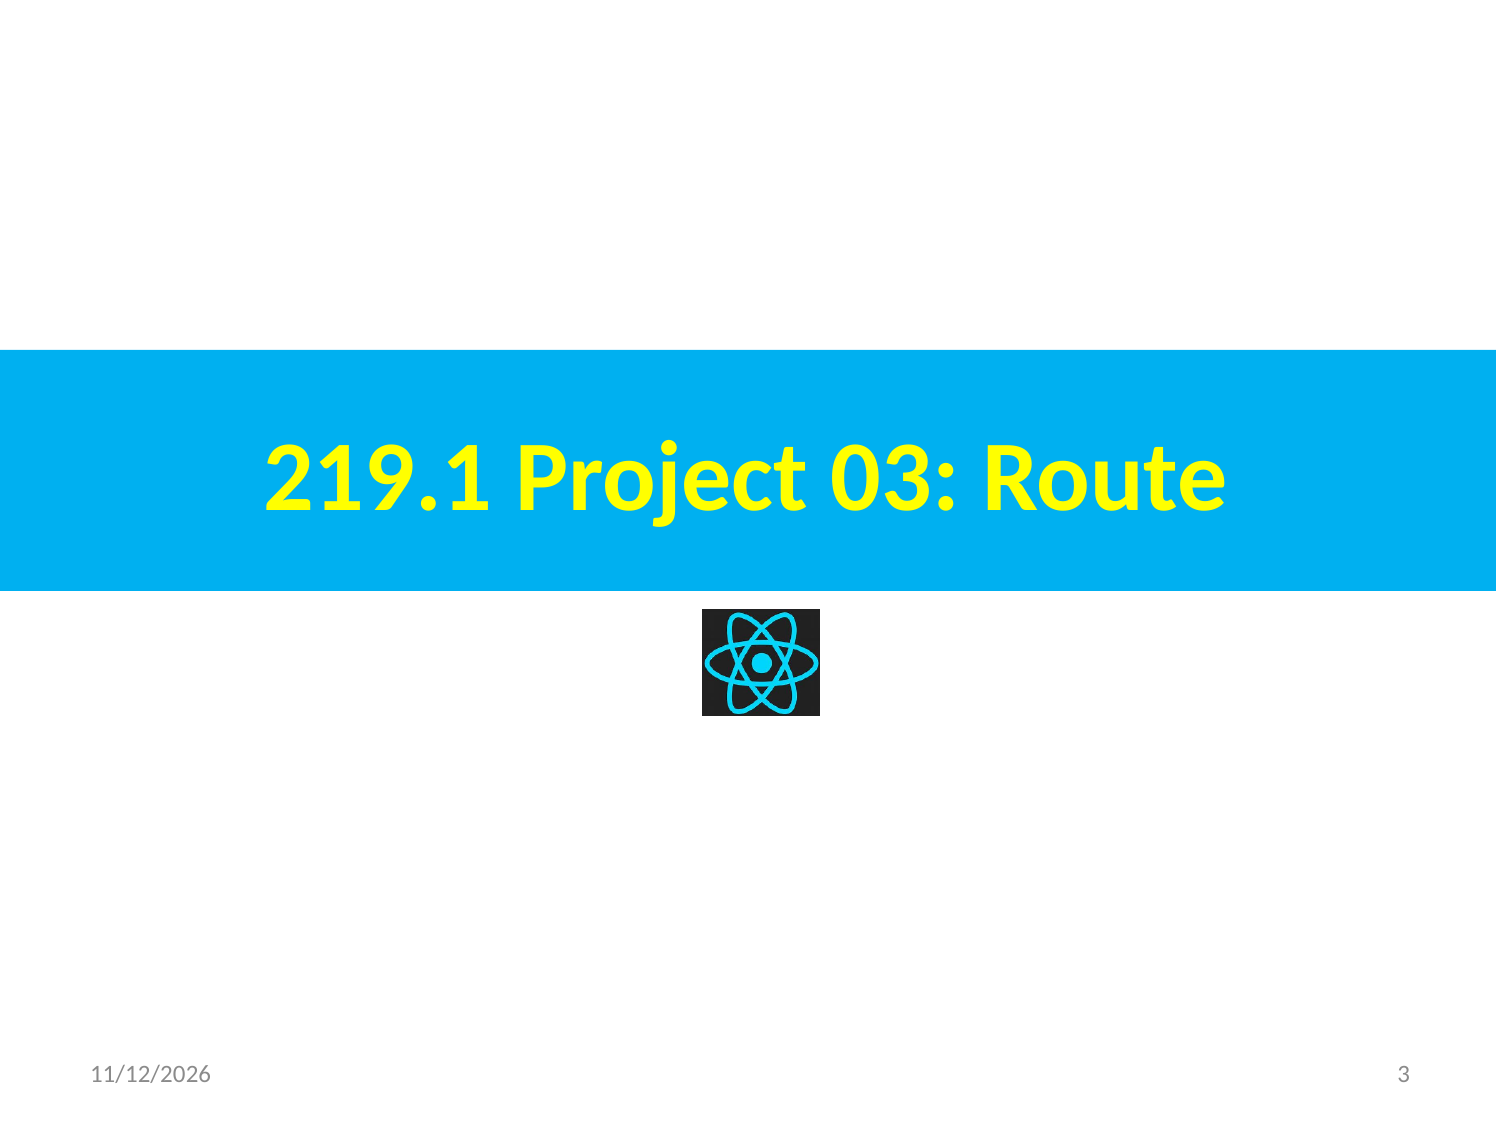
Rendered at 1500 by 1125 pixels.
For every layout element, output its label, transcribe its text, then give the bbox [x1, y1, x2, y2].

picture [702, 609, 821, 716]
slide_number 3 [1074, 1042, 1425, 1103]
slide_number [75, 1042, 425, 1103]
title 219.1 Project 03: Route [0, 349, 1496, 591]
